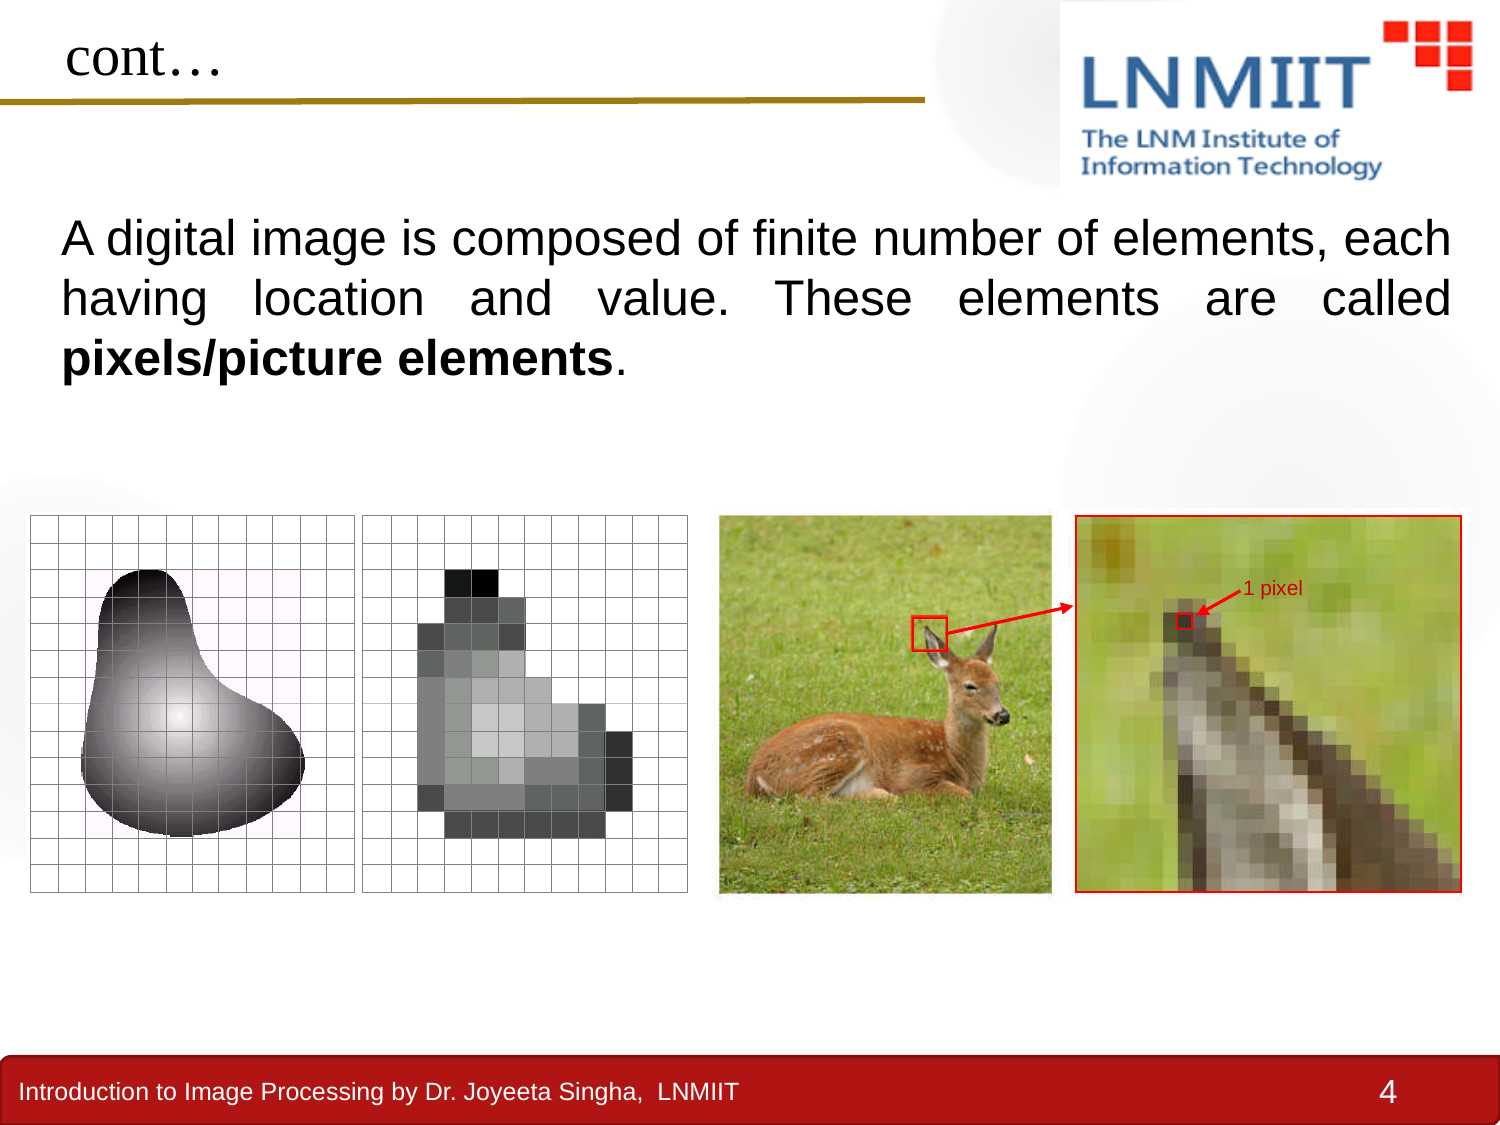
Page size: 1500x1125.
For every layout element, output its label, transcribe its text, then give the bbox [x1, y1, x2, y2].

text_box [711, 508, 1471, 900]
text_box A digital image is composed of finite number of elements, each having location and value. These elements are called pixels/picture elements. [46, 197, 1468, 393]
picture [24, 512, 692, 897]
text_box cont… [50, 9, 240, 95]
picture [1060, 2, 1498, 198]
